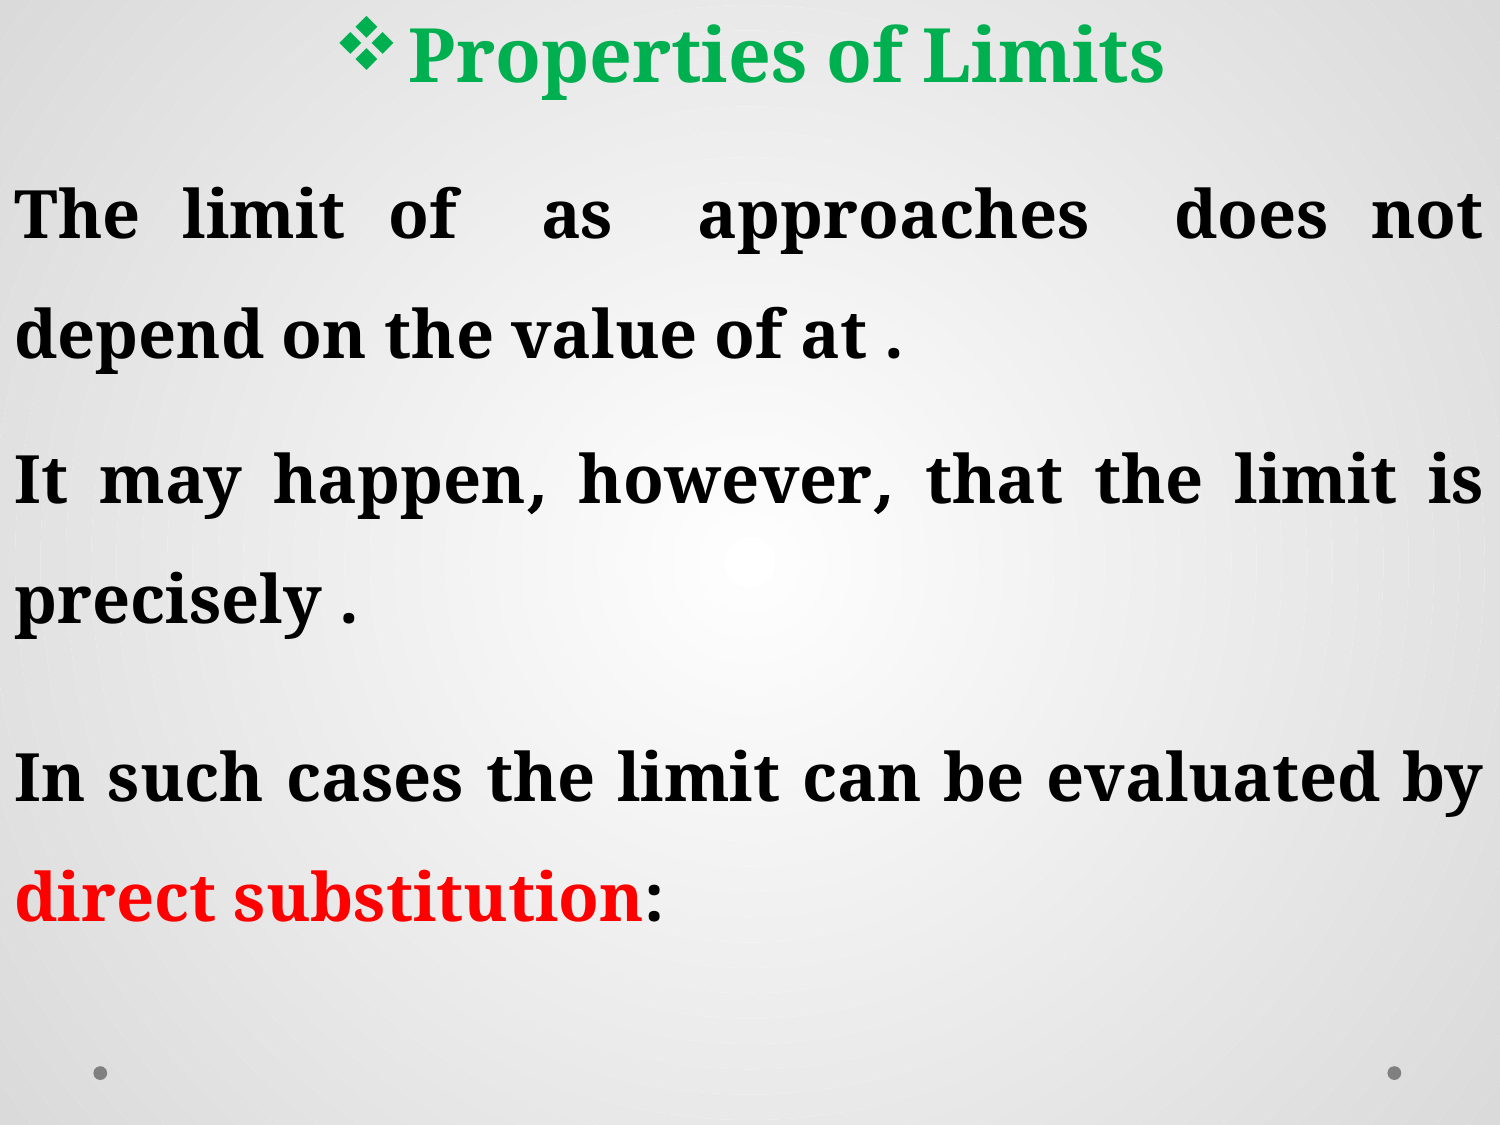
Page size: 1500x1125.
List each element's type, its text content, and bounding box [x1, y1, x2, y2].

text_box Properties of Limits [0, 0, 1500, 105]
